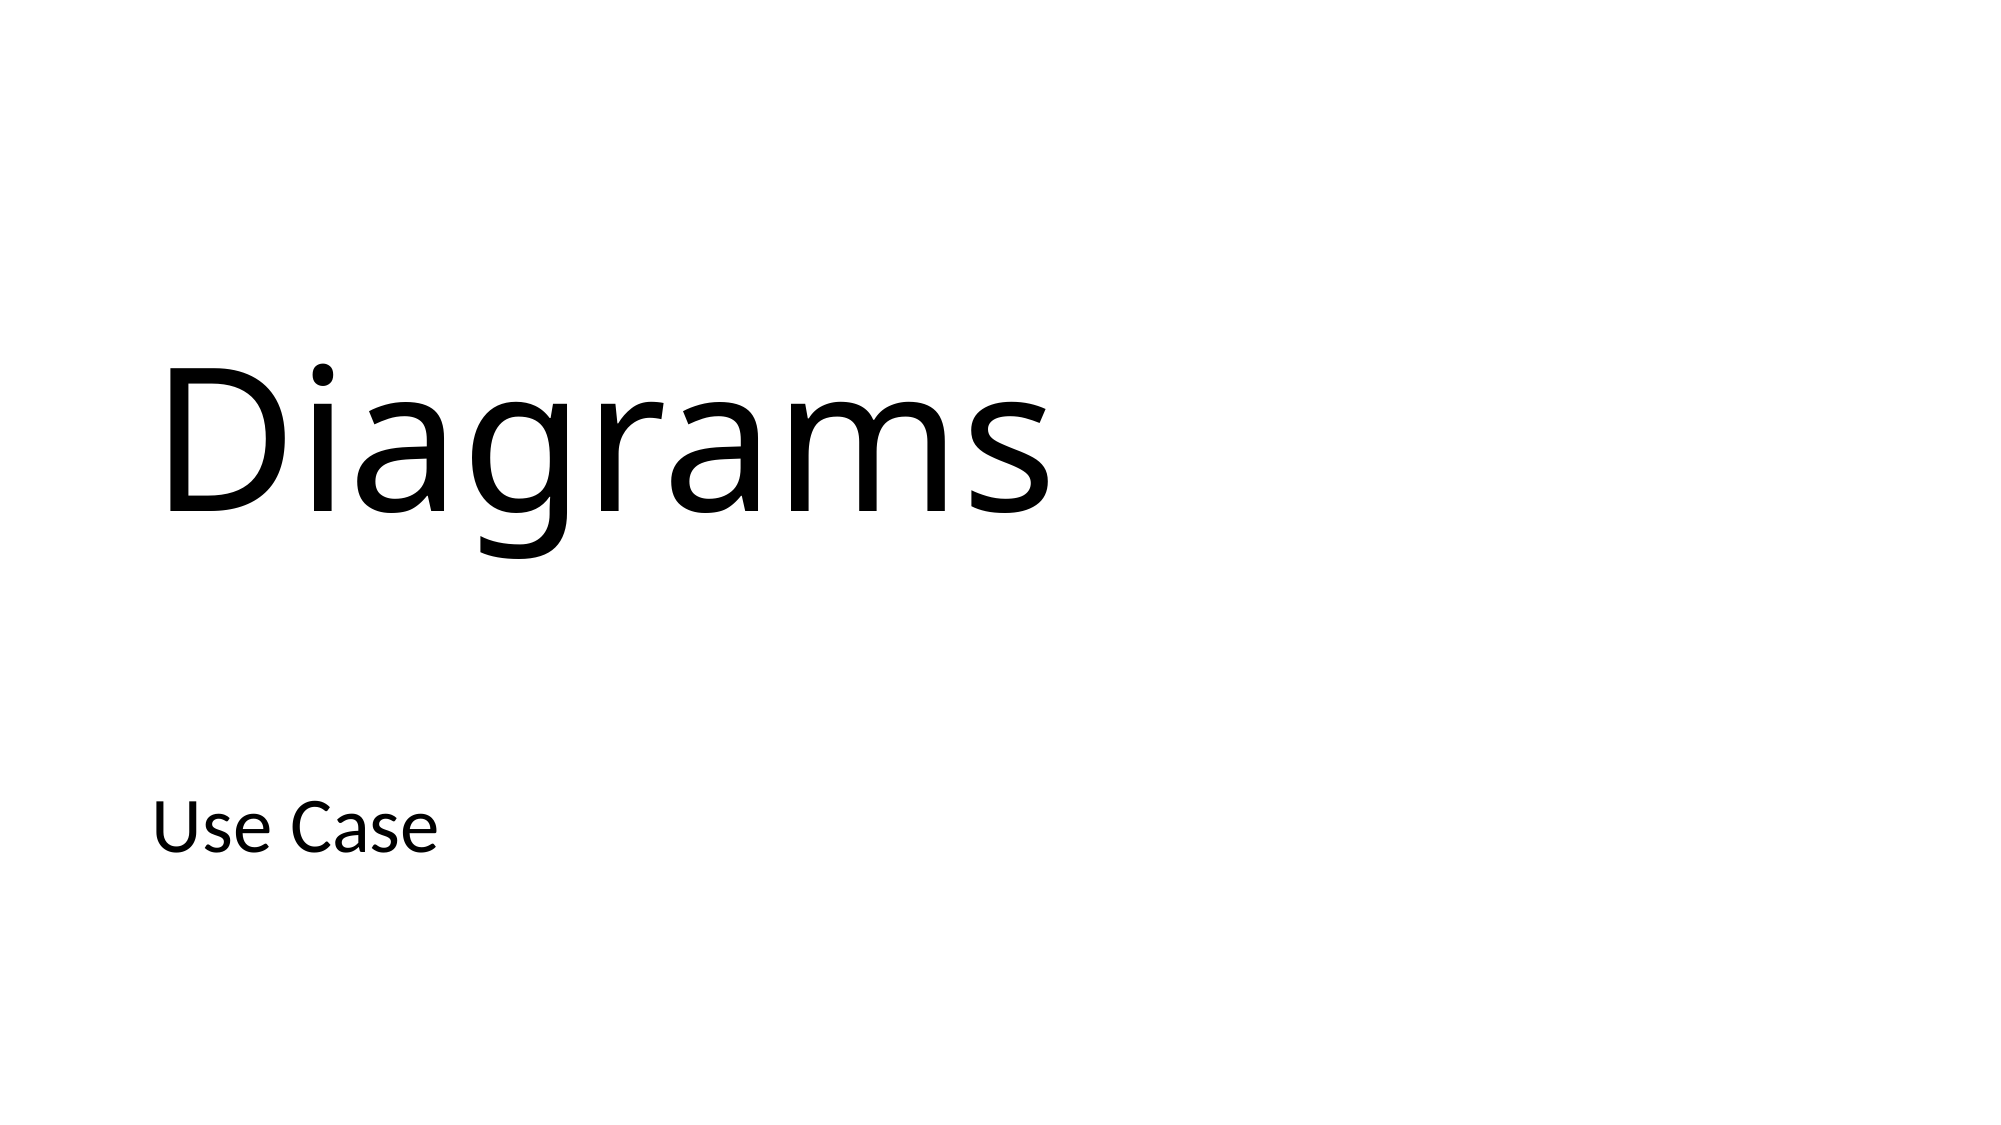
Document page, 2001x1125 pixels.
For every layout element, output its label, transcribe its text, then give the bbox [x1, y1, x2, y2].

list Use Case [136, 639, 1862, 878]
title Diagrams [136, 126, 1862, 563]
